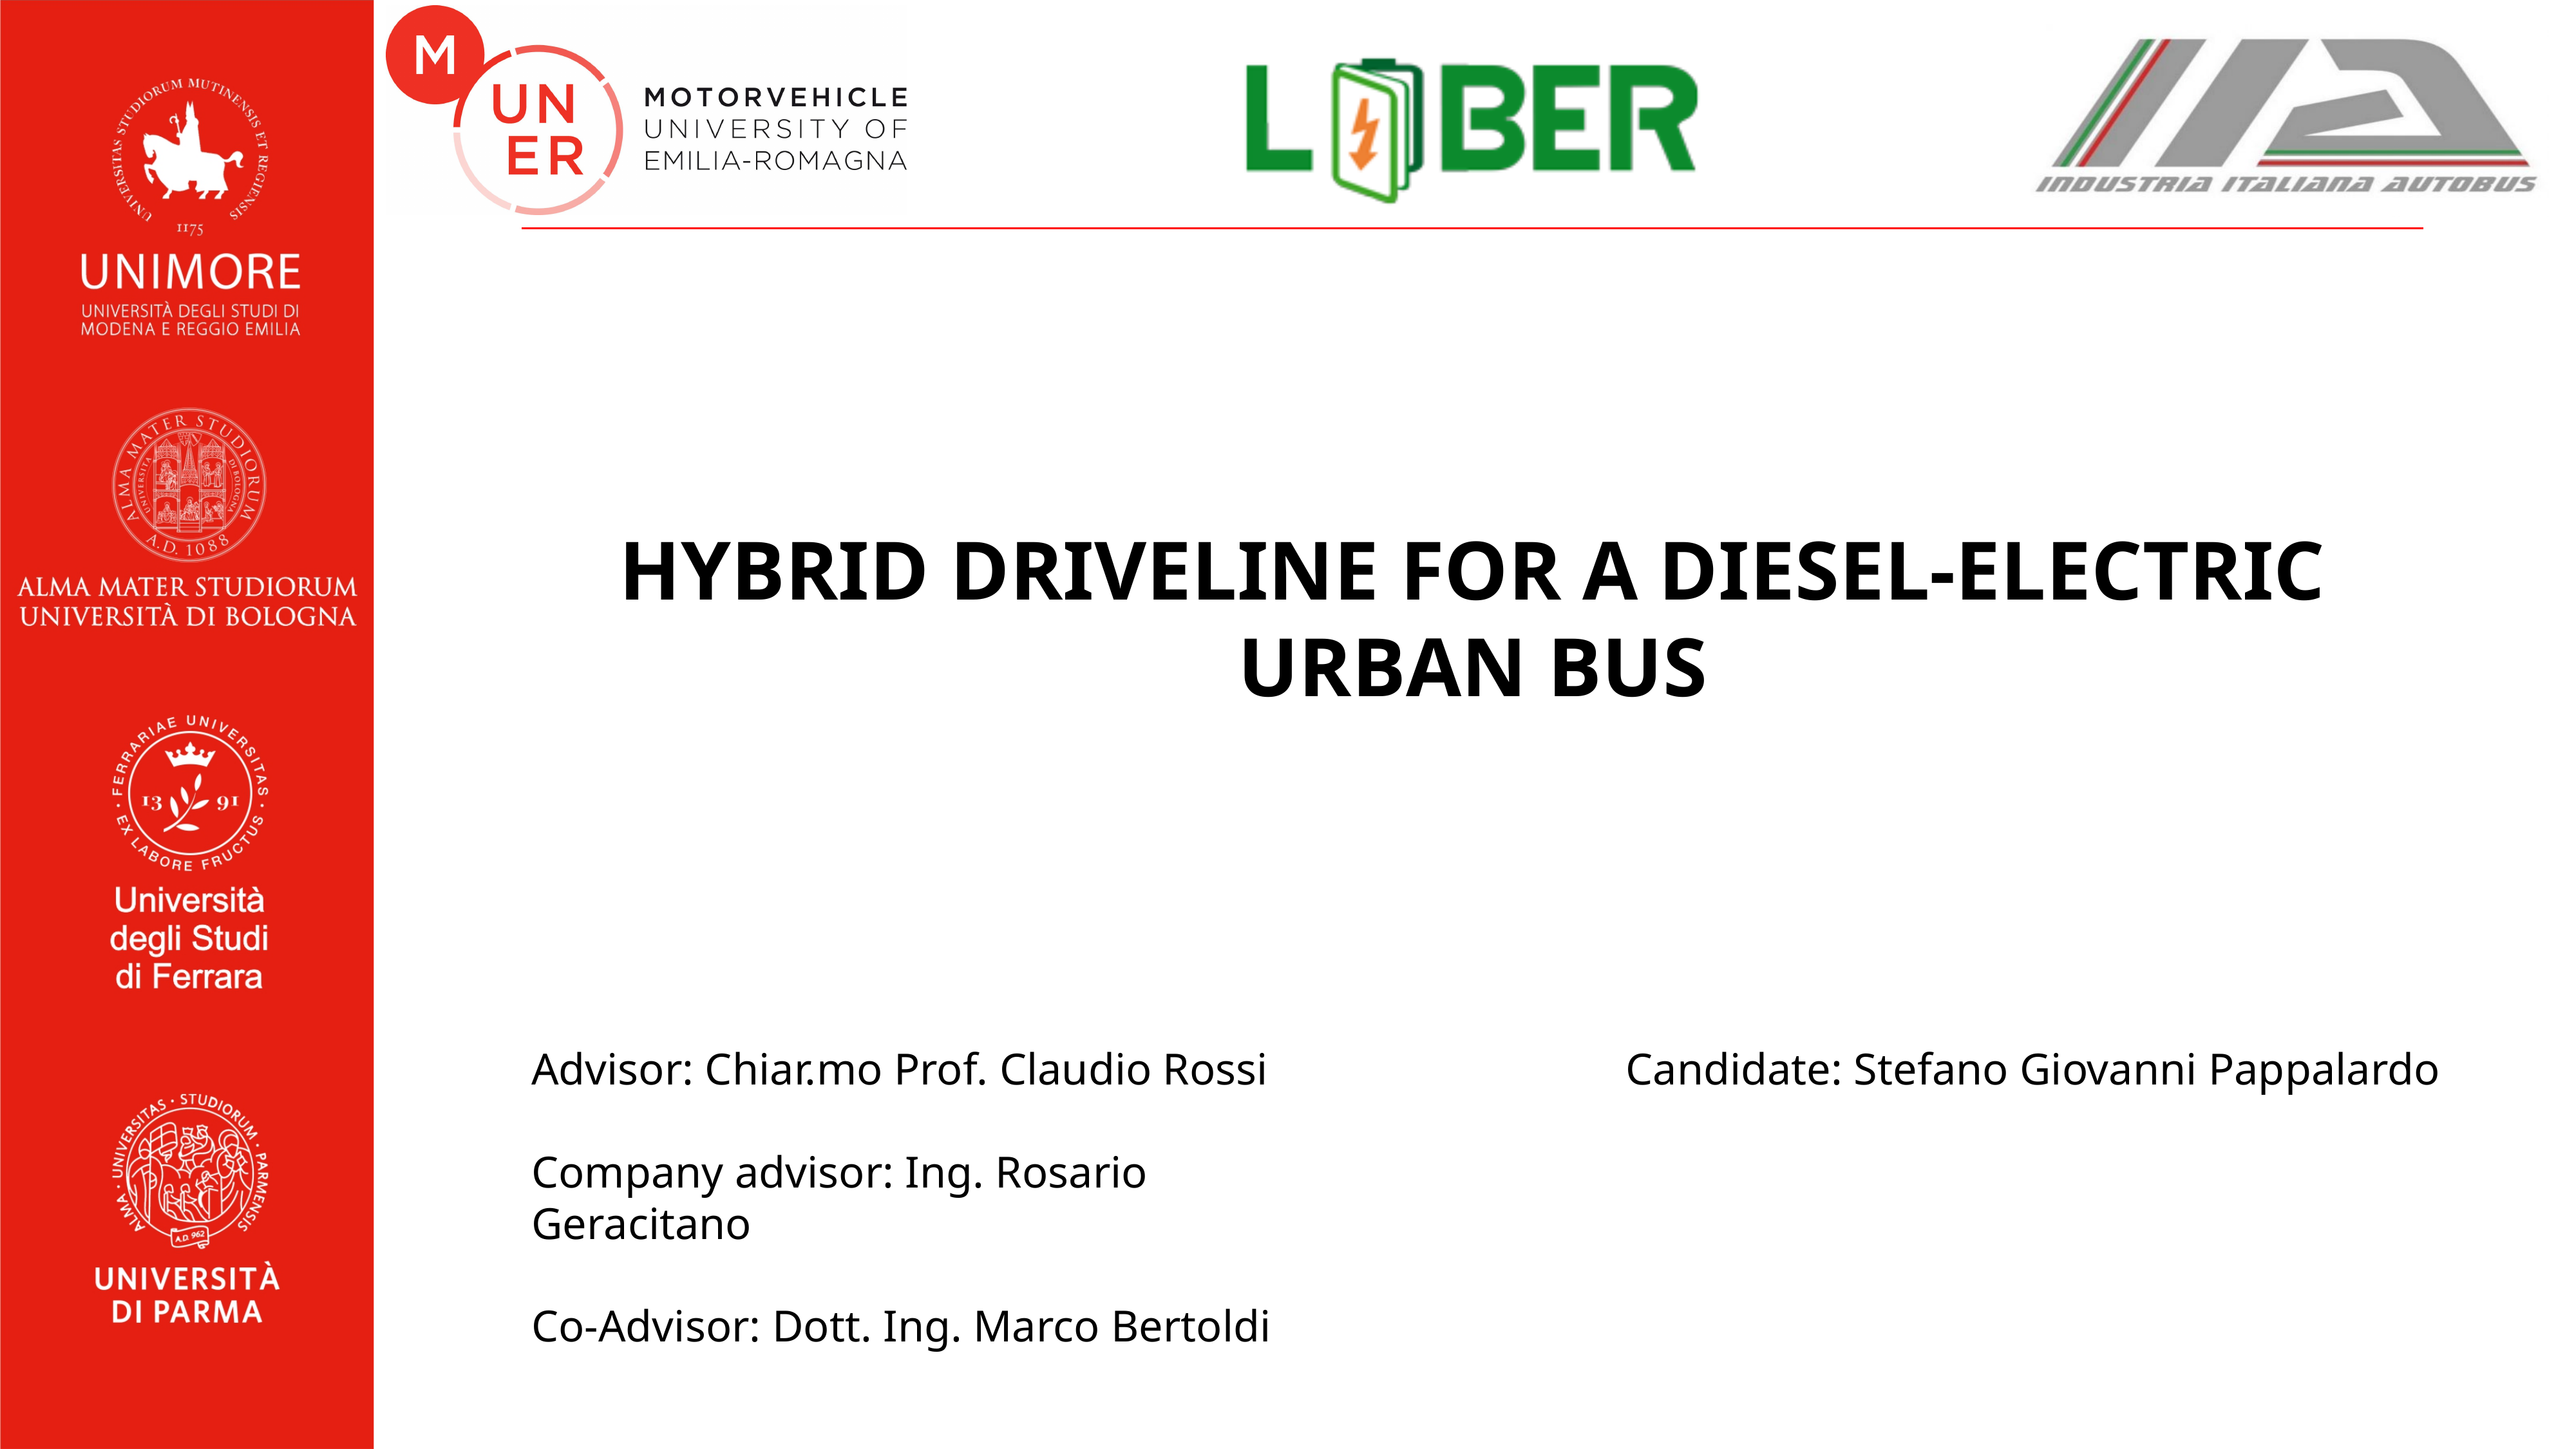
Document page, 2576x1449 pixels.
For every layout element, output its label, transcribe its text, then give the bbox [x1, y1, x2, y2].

text_box Candidate: Stefano Giovanni Pappalardo [1616, 1037, 2451, 1098]
text_box Advisor: Chiar.mo Prof. Claudio Rossi Company advisor: Ing. Rosario Geracitano Co-Advisor: Dott. Ing. Marco Bertoldi [522, 1037, 1384, 1356]
text_box HYBRID DRIVELINE FOR A DIESEL-ELECTRIC URBAN BUS [522, 388, 2424, 844]
picture [2030, 23, 2549, 217]
picture [0, 0, 374, 1449]
picture [1236, 48, 1709, 215]
picture [386, 5, 907, 215]
